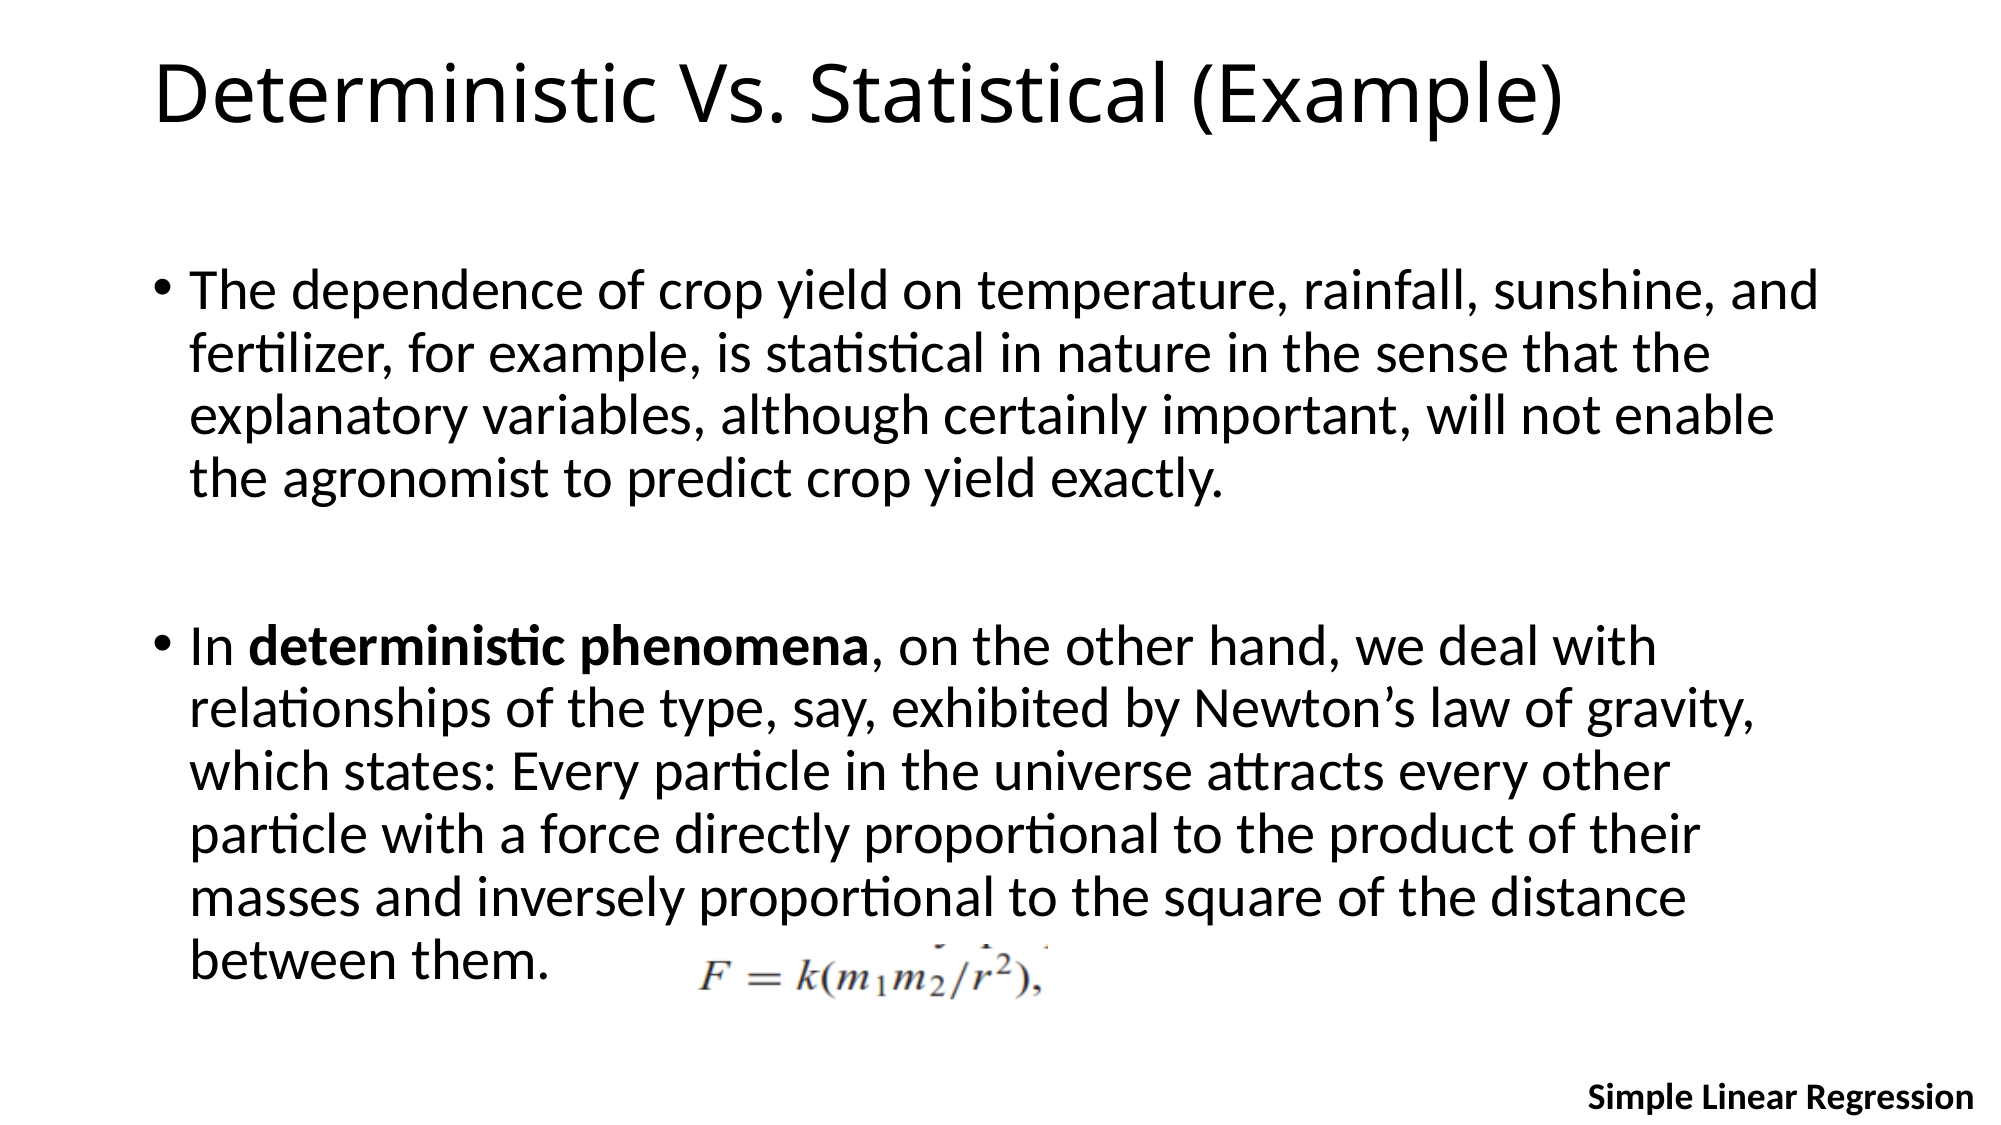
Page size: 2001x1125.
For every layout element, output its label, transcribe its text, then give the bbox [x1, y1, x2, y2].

list The dependence of crop yield on temperature, rainfall, sunshine, and fertilizer, for example, is statistical in nature in the sense that the explanatory variables, although certainly important, will not enable the agronomist to predict crop yield exactly. In deterministic phenomena, on the other hand, we deal with relationships of the type, say, exhibited by Newton’s law of gravity, which states: Every particle in the universe attracts every other particle with a force directly proportional to the product of their masses and inversely proportional to the square of the distance between them. [137, 251, 1863, 1065]
text_box Simple Linear Regression [1573, 1064, 1999, 1125]
picture [668, 944, 1048, 1009]
title Deterministic Vs. Statistical (Example) [137, 45, 1863, 148]
